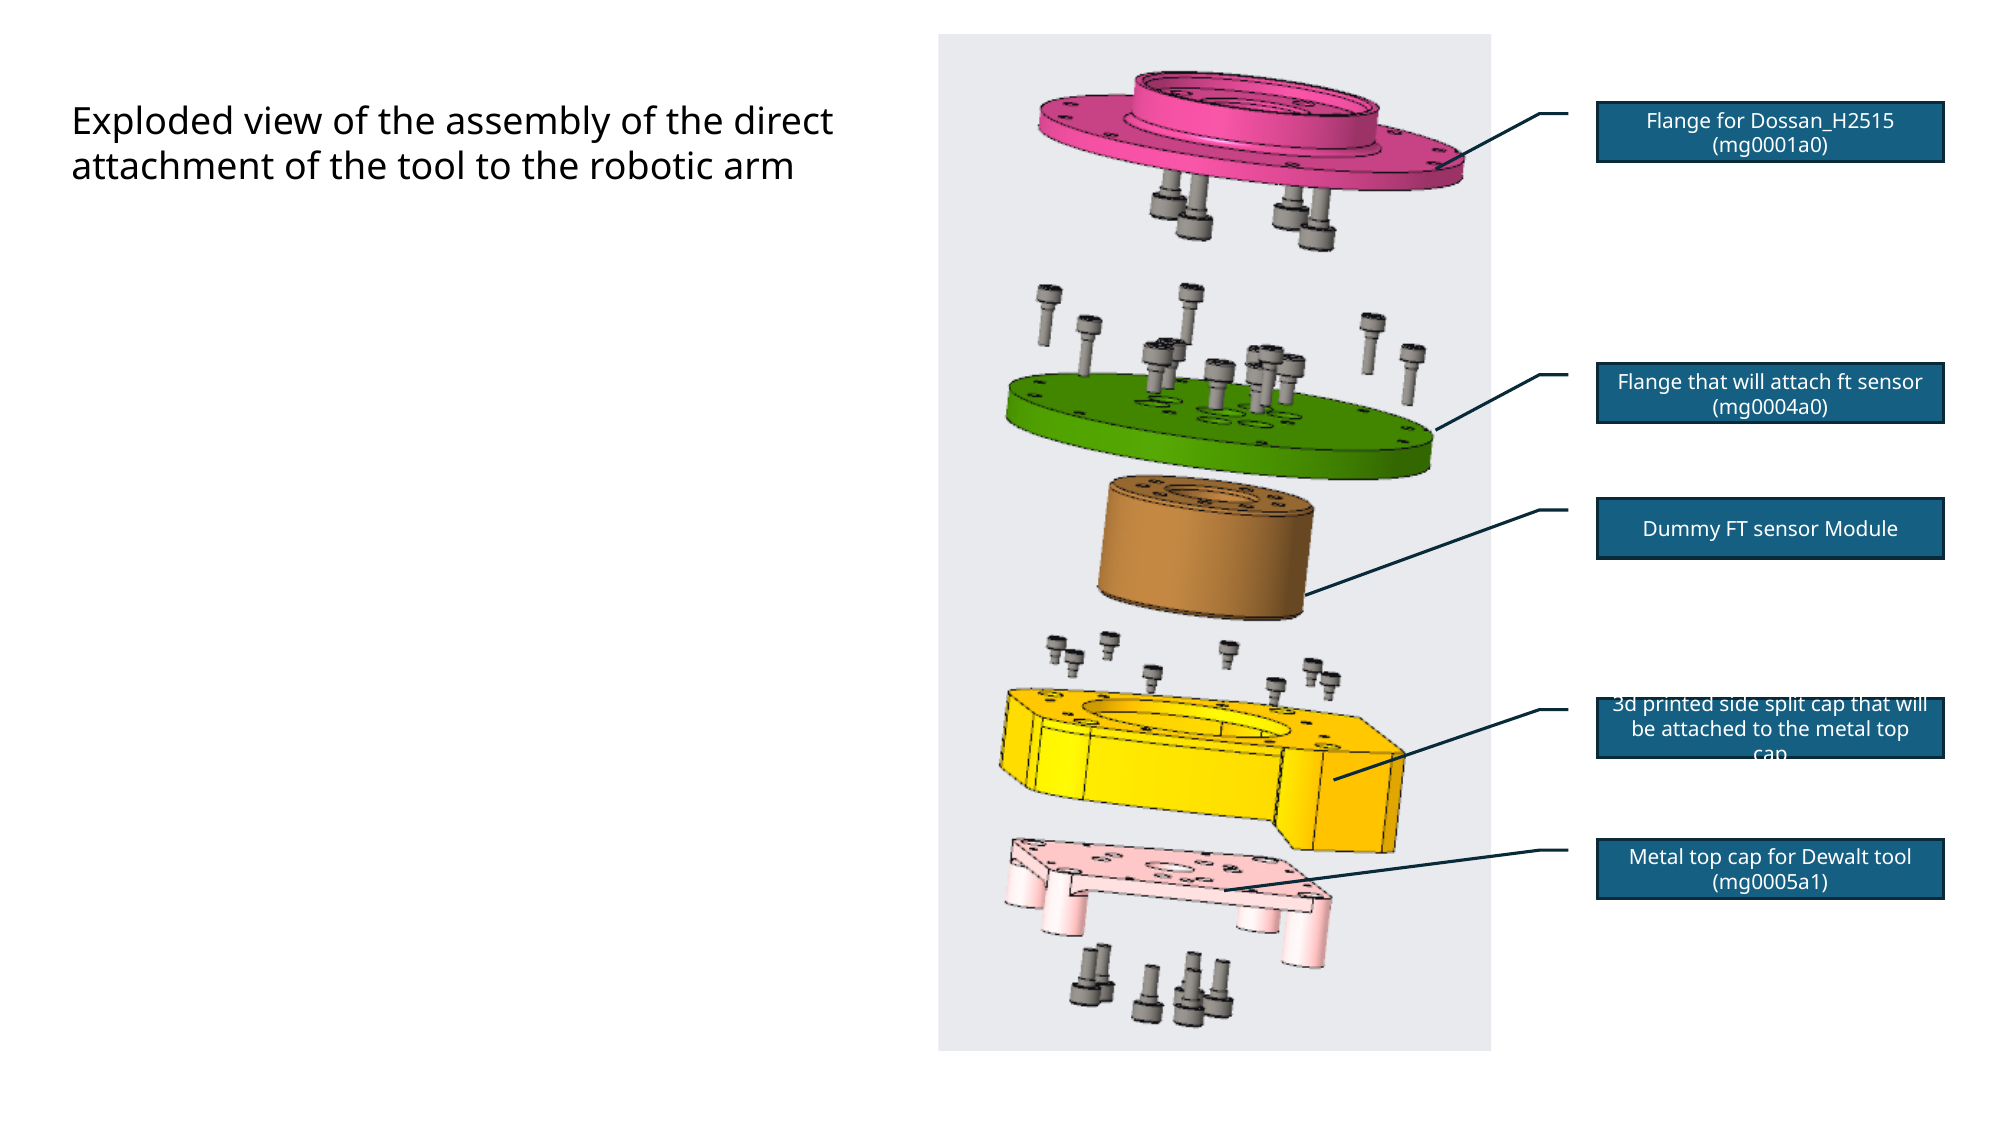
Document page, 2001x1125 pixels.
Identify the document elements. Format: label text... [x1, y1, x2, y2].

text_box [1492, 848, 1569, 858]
text_box Dummy FT sensor Module [1492, 508, 1569, 529]
text_box Exploded view of the assembly of the direct attachment of the tool to the robotic arm [56, 89, 868, 195]
text_box 3d printed side split cap that will be attached to the metal top cap [1492, 708, 1569, 728]
text_box Flange for Dossan_H2515 (mg0001a0) [1492, 112, 1569, 141]
text_box Metal top cap for Dewalt tool (mg0005a1) [1596, 838, 1945, 900]
text_box Dummy FT sensor Module [1596, 497, 1945, 560]
text_box Flange for Dossan_H2515 (mg0001a0) [1596, 101, 1945, 163]
text_box Flange that will attach ft sensor (mg0004a0) [1492, 373, 1569, 402]
text_box Flange that will attach ft sensor (mg0004a0) [1596, 362, 1945, 424]
text_box 3d printed side split cap that will be attached to the metal top cap [1596, 697, 1945, 759]
picture [937, 34, 1492, 1052]
